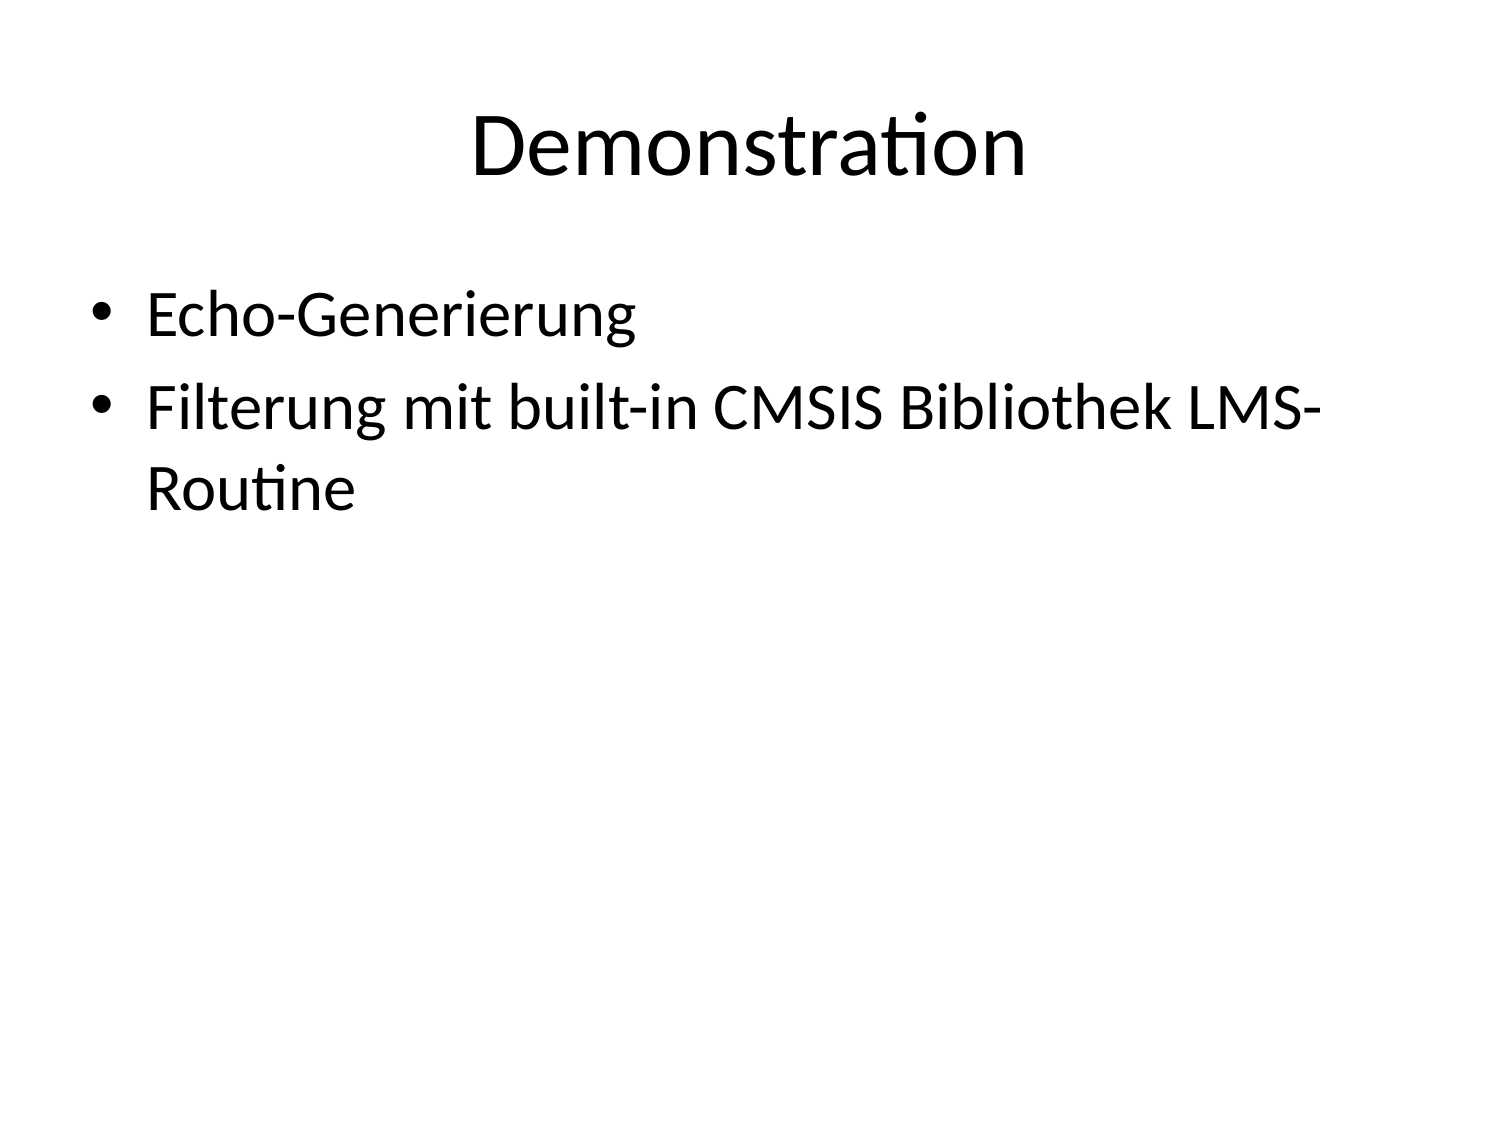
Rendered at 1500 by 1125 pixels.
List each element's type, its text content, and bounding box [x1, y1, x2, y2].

title Demonstration [75, 45, 1425, 233]
list Echo-Generierung Filterung mit built-in CMSIS Bibliothek LMS-Routine [75, 262, 1425, 1005]
